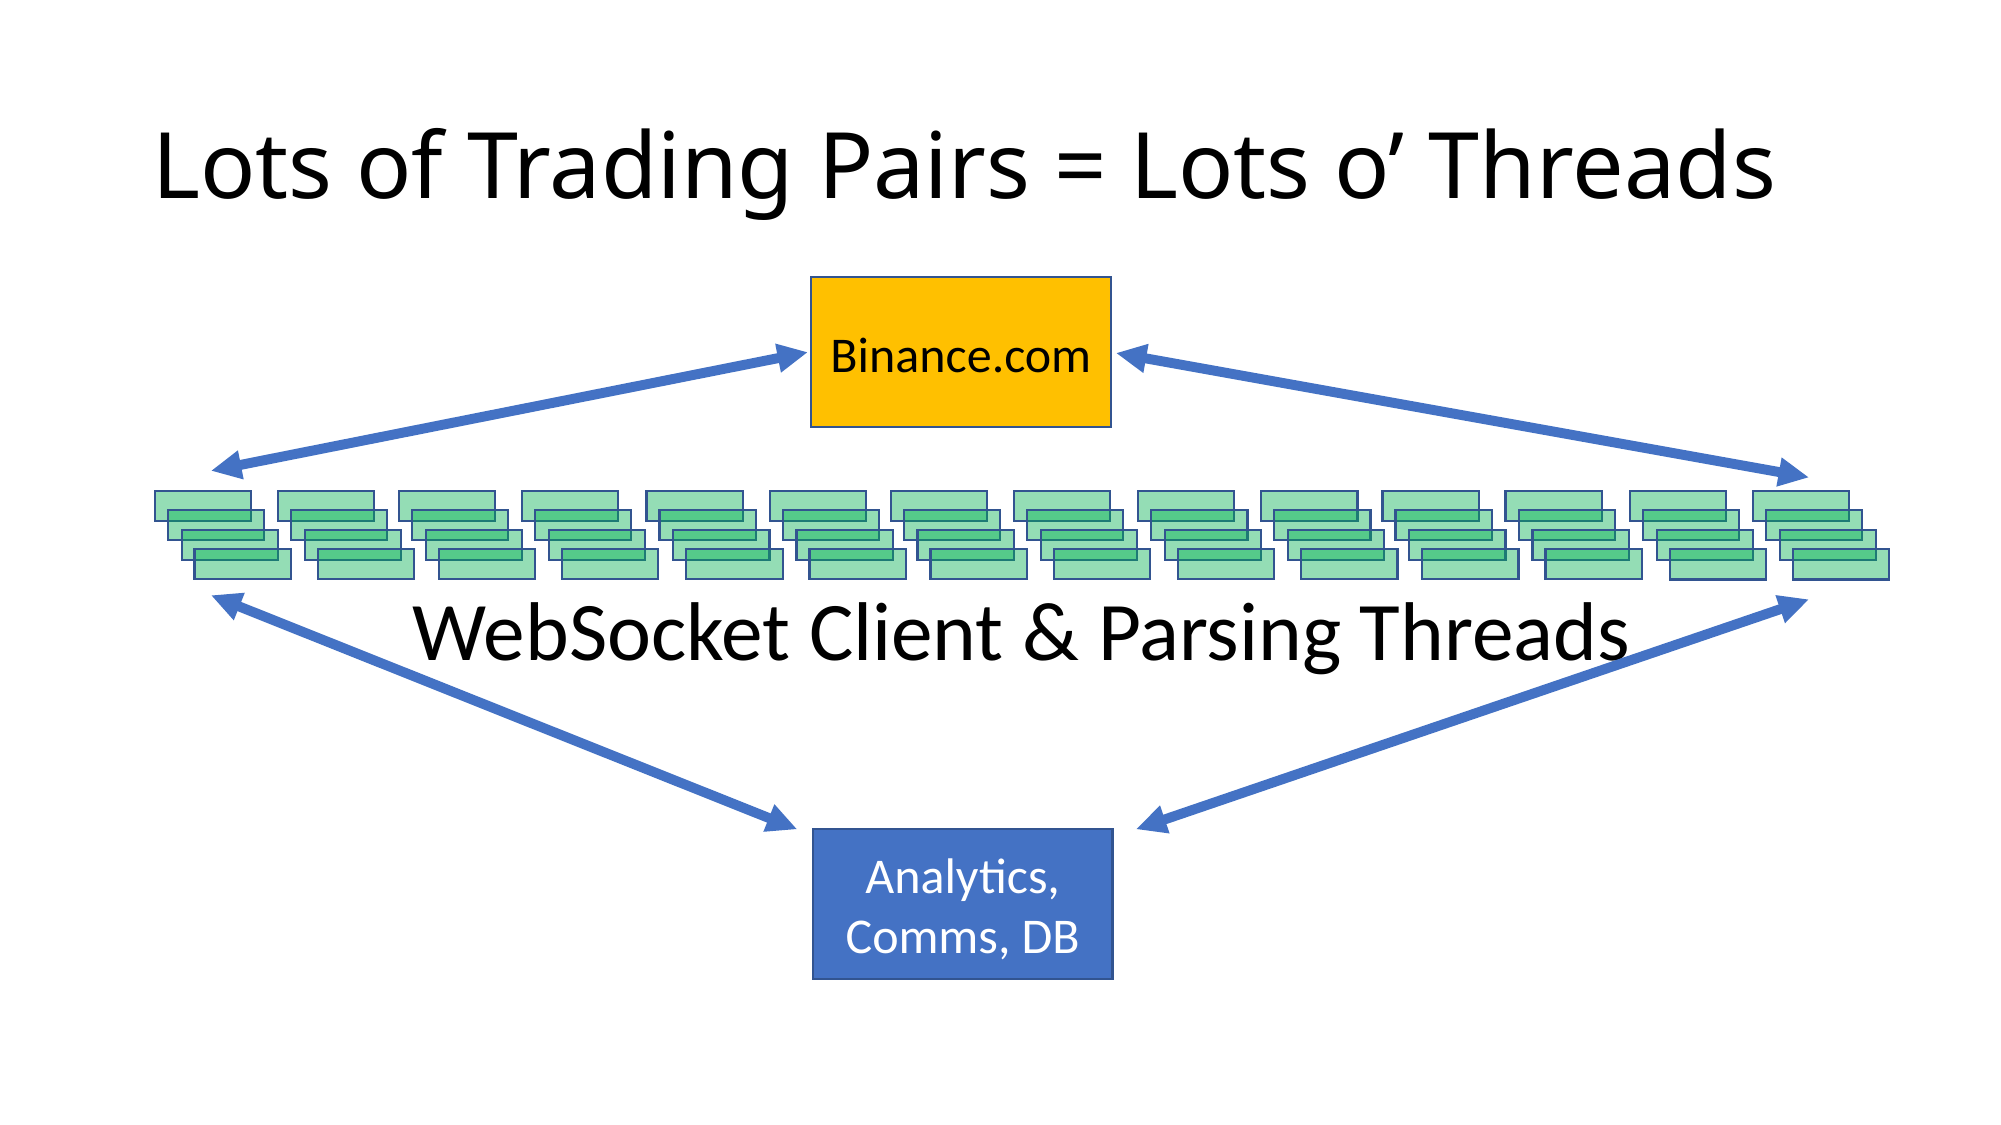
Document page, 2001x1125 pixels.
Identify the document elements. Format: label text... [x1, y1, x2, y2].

text_box [658, 509, 757, 541]
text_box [211, 352, 808, 471]
text_box [1629, 490, 1727, 522]
text_box [1381, 490, 1480, 522]
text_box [1136, 599, 1809, 829]
text_box [795, 529, 894, 561]
text_box Analytics, Comms, DB [812, 828, 1114, 980]
text_box [1779, 529, 1877, 561]
text_box [1752, 490, 1850, 522]
text_box [1287, 529, 1385, 561]
text_box [1518, 509, 1616, 541]
text_box [290, 509, 388, 541]
text_box [1531, 529, 1630, 561]
text_box [903, 509, 1001, 541]
text_box [1504, 490, 1603, 522]
text_box [1177, 548, 1275, 569]
text_box [1408, 529, 1507, 561]
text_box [1116, 353, 1809, 478]
text_box [1040, 529, 1138, 561]
text_box [1421, 548, 1520, 569]
text_box [1394, 509, 1493, 541]
text_box [929, 548, 1028, 569]
text_box [1656, 529, 1754, 561]
text_box [181, 529, 279, 561]
text_box [1669, 548, 1767, 569]
text_box [1642, 509, 1740, 541]
text_box [645, 490, 744, 522]
text_box [1765, 509, 1863, 541]
text_box [769, 490, 867, 522]
text_box [561, 548, 659, 569]
text_box [411, 509, 509, 541]
text_box [1026, 509, 1124, 541]
text_box [1164, 529, 1262, 561]
text_box [1137, 490, 1235, 522]
text_box [398, 490, 496, 522]
text_box [808, 548, 907, 569]
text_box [211, 595, 797, 829]
text_box [782, 509, 880, 541]
text_box [548, 529, 646, 561]
text_box [193, 548, 292, 569]
text_box [304, 529, 402, 561]
text_box [1053, 548, 1151, 569]
text_box [167, 509, 265, 541]
text_box [916, 529, 1015, 561]
title Lots of Trading Pairs = Lots o’ Threads [137, 59, 1863, 278]
text_box [534, 509, 632, 541]
text_box [1260, 490, 1359, 522]
text_box [685, 548, 784, 569]
text_box [425, 529, 523, 561]
text_box [521, 490, 619, 522]
text_box [154, 490, 252, 522]
text_box [1013, 490, 1111, 522]
text_box [317, 548, 415, 569]
text_box [672, 529, 771, 561]
text_box [890, 490, 988, 522]
text_box [1273, 509, 1372, 541]
text_box Binance.com [810, 276, 1112, 428]
text_box [1792, 548, 1890, 569]
text_box [1150, 509, 1249, 541]
text_box [277, 490, 375, 522]
text_box [1544, 548, 1643, 569]
text_box [438, 548, 536, 569]
text_box WebSocket Client & Parsing Threads [154, 569, 1890, 685]
text_box [1300, 548, 1399, 569]
